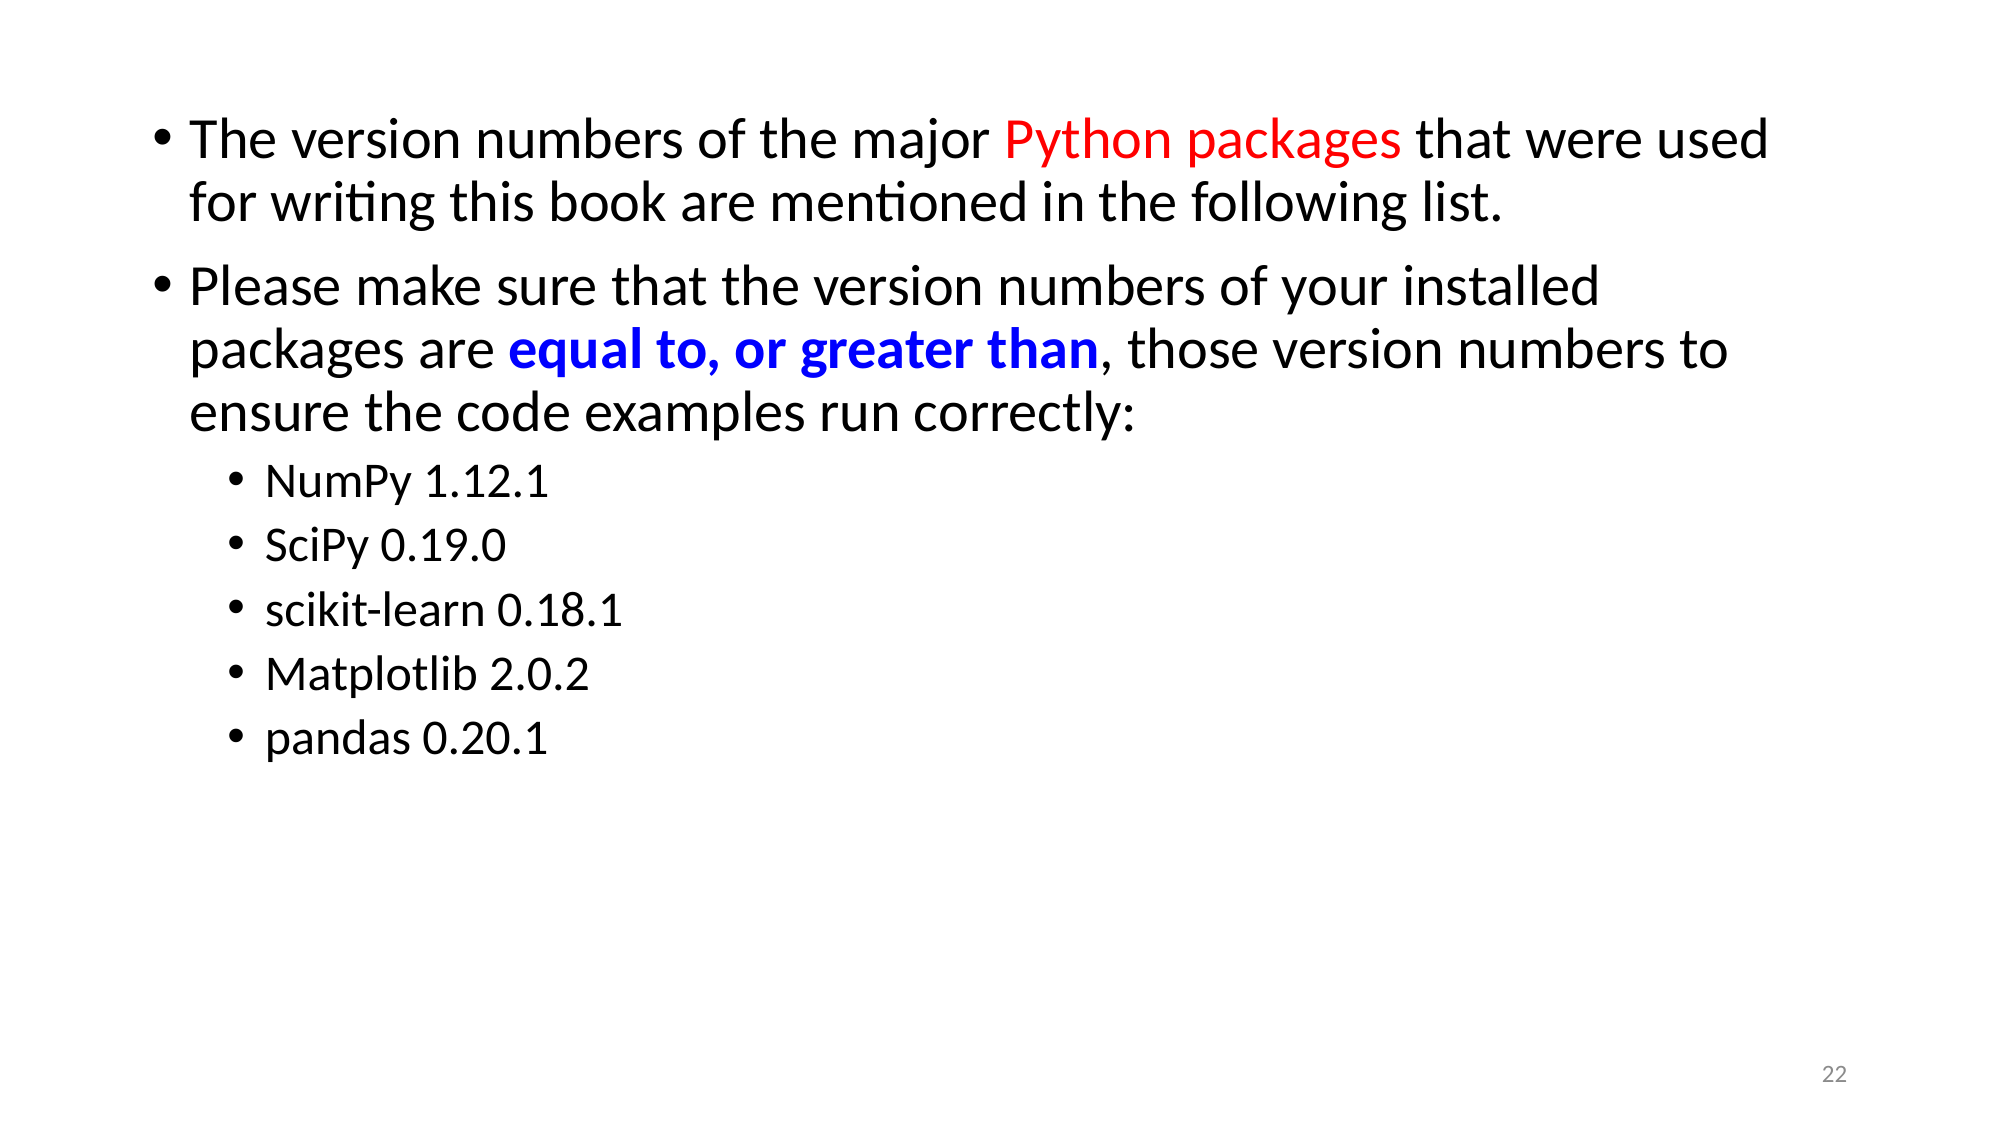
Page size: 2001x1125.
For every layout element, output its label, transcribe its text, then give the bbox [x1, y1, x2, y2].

slide_number 22 [1412, 1042, 1863, 1103]
list The version numbers of the major Python packages that were used for writing this book are mentioned in the following list. Please make sure that the version numbers of your installed packages are equal to, or greater than, those version numbers to ensure the code examples run correctly: NumPy 1.12.1 SciPy 0.19.0 scikit-learn 0.18.1 Matplotlib 2.0.2 pandas 0.20.1 [137, 101, 1807, 932]
